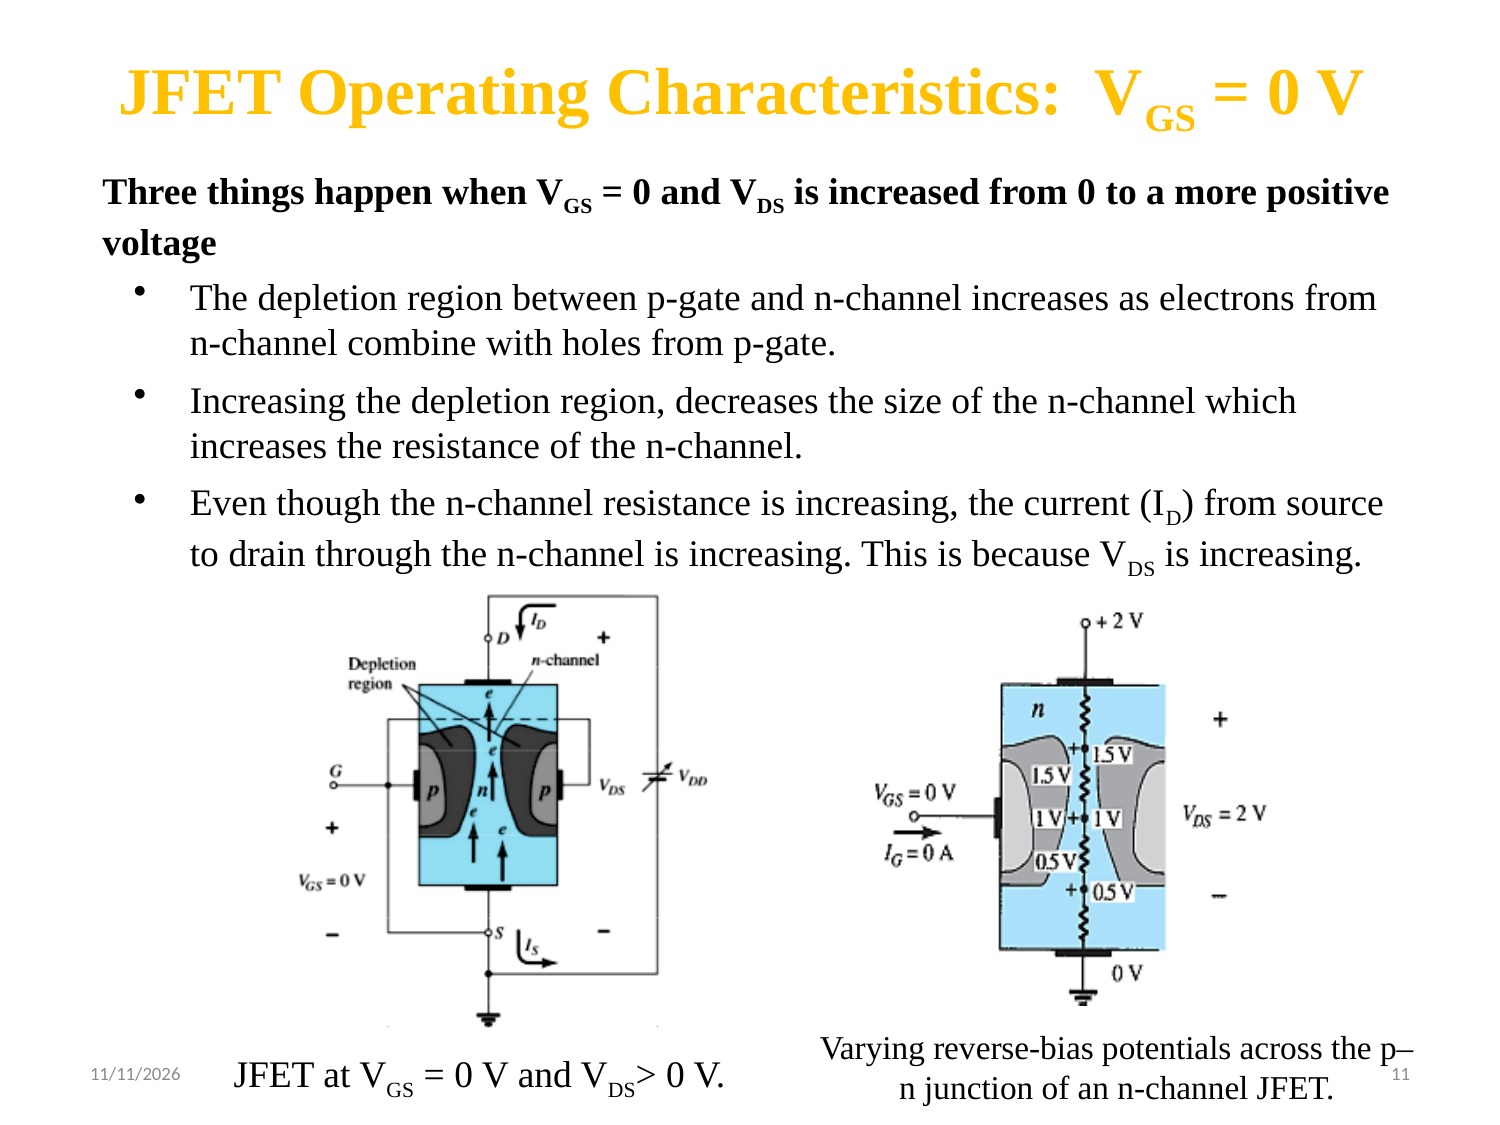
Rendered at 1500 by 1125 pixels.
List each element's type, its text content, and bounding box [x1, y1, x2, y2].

text_box Three things happen when VGS = 0 and VDS is increased from 0 to a more positive voltage [87, 159, 1475, 271]
picture [280, 584, 715, 1033]
slide_number 14-Dec-22 [75, 1042, 425, 1103]
picture [862, 576, 1288, 1006]
text_box The depletion region between p-gate and n-channel increases as electrons from n-channel combine with holes from p-gate. Increasing the depletion region, decreases the size of the n-channel which increases the resistance of the n-channel. Even though the n-channel resistance is increasing, the current (ID) from source to drain through the n-channel is increasing. This is because VDS is increasing. [43, 265, 1432, 588]
text_box JFET Operating Characteristics: VGS = 0 V [24, 41, 1475, 147]
slide_number 11 [1074, 1042, 1425, 1103]
text_box Varying reverse-bias potentials across the p–n junction of an n-channel JFET. [803, 1018, 1432, 1114]
text_box JFET at VGS = 0 V and VDS> 0 V. [218, 1042, 750, 1109]
